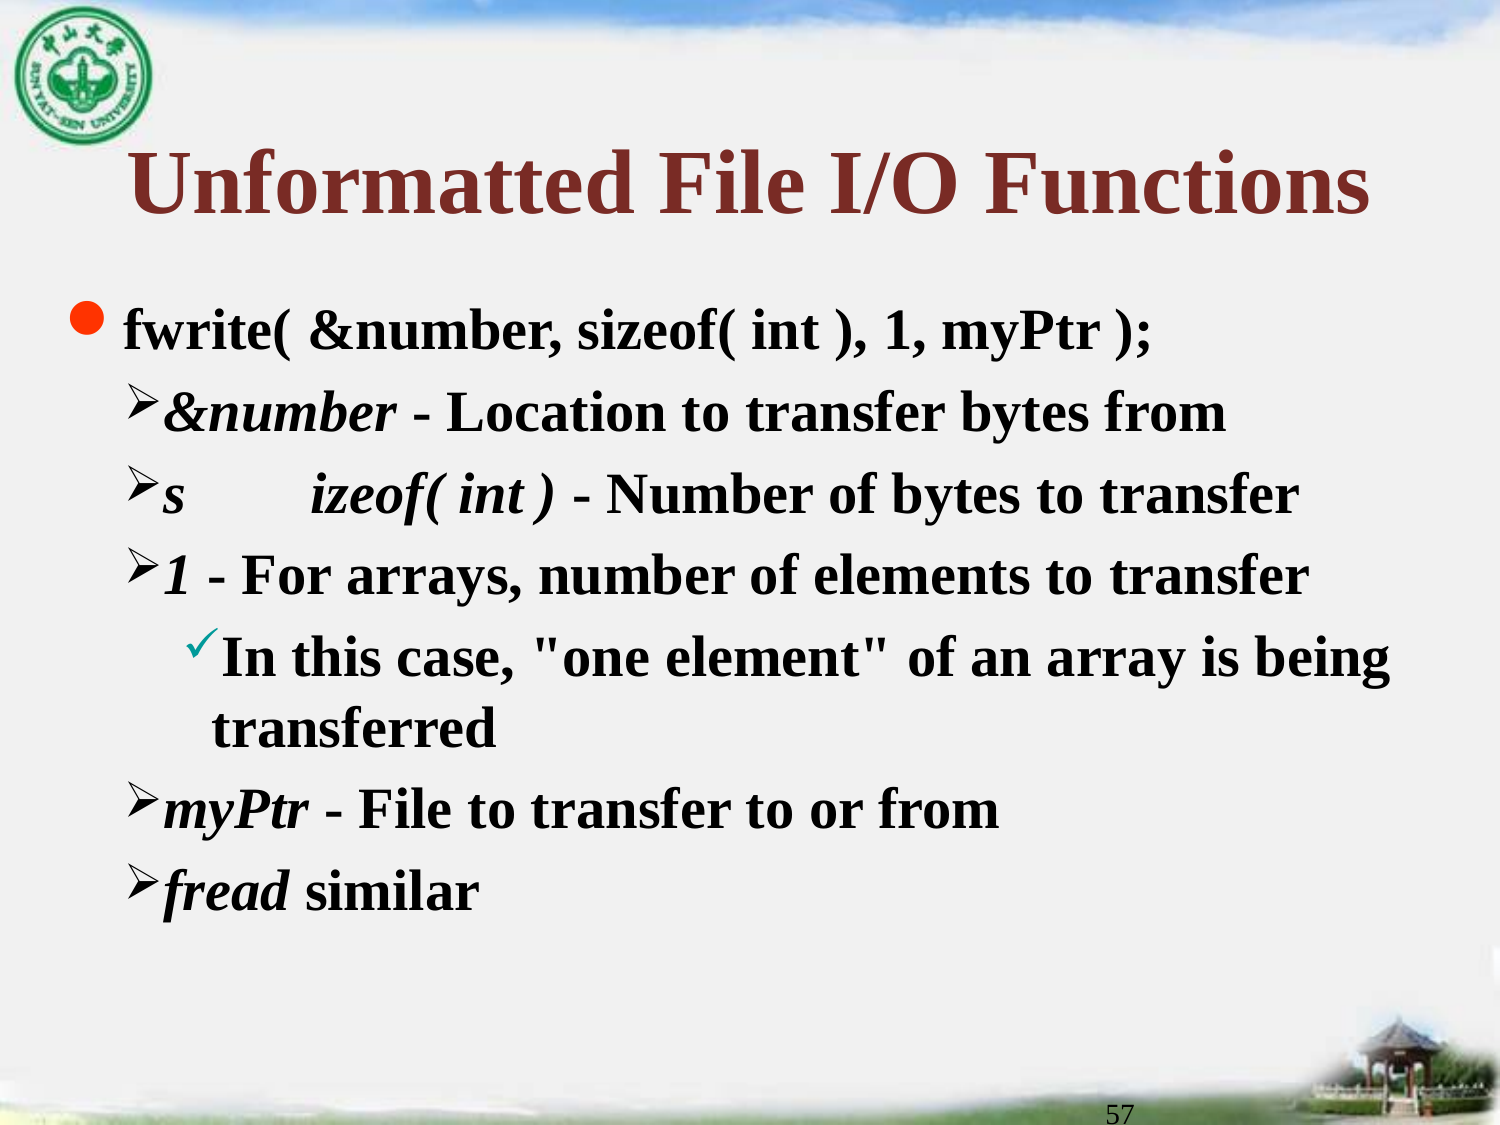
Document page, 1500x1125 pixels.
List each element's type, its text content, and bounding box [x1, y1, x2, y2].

picture [0, 0, 1500, 1125]
title Unformatted File I/O Functions [49, 119, 1451, 235]
slide_number 57 [1012, 1087, 1151, 1125]
text_box fwrite( &number, sizeof( int ), 1, myPtr ); &number - Location to transfer bytes from s izeof( int ) - Number of bytes to transfer 1 - For arrays, number of elements to transfer In this case, "one element" of an array is being transferred myPtr - File to transfer to or from fread similar [50, 283, 1452, 930]
